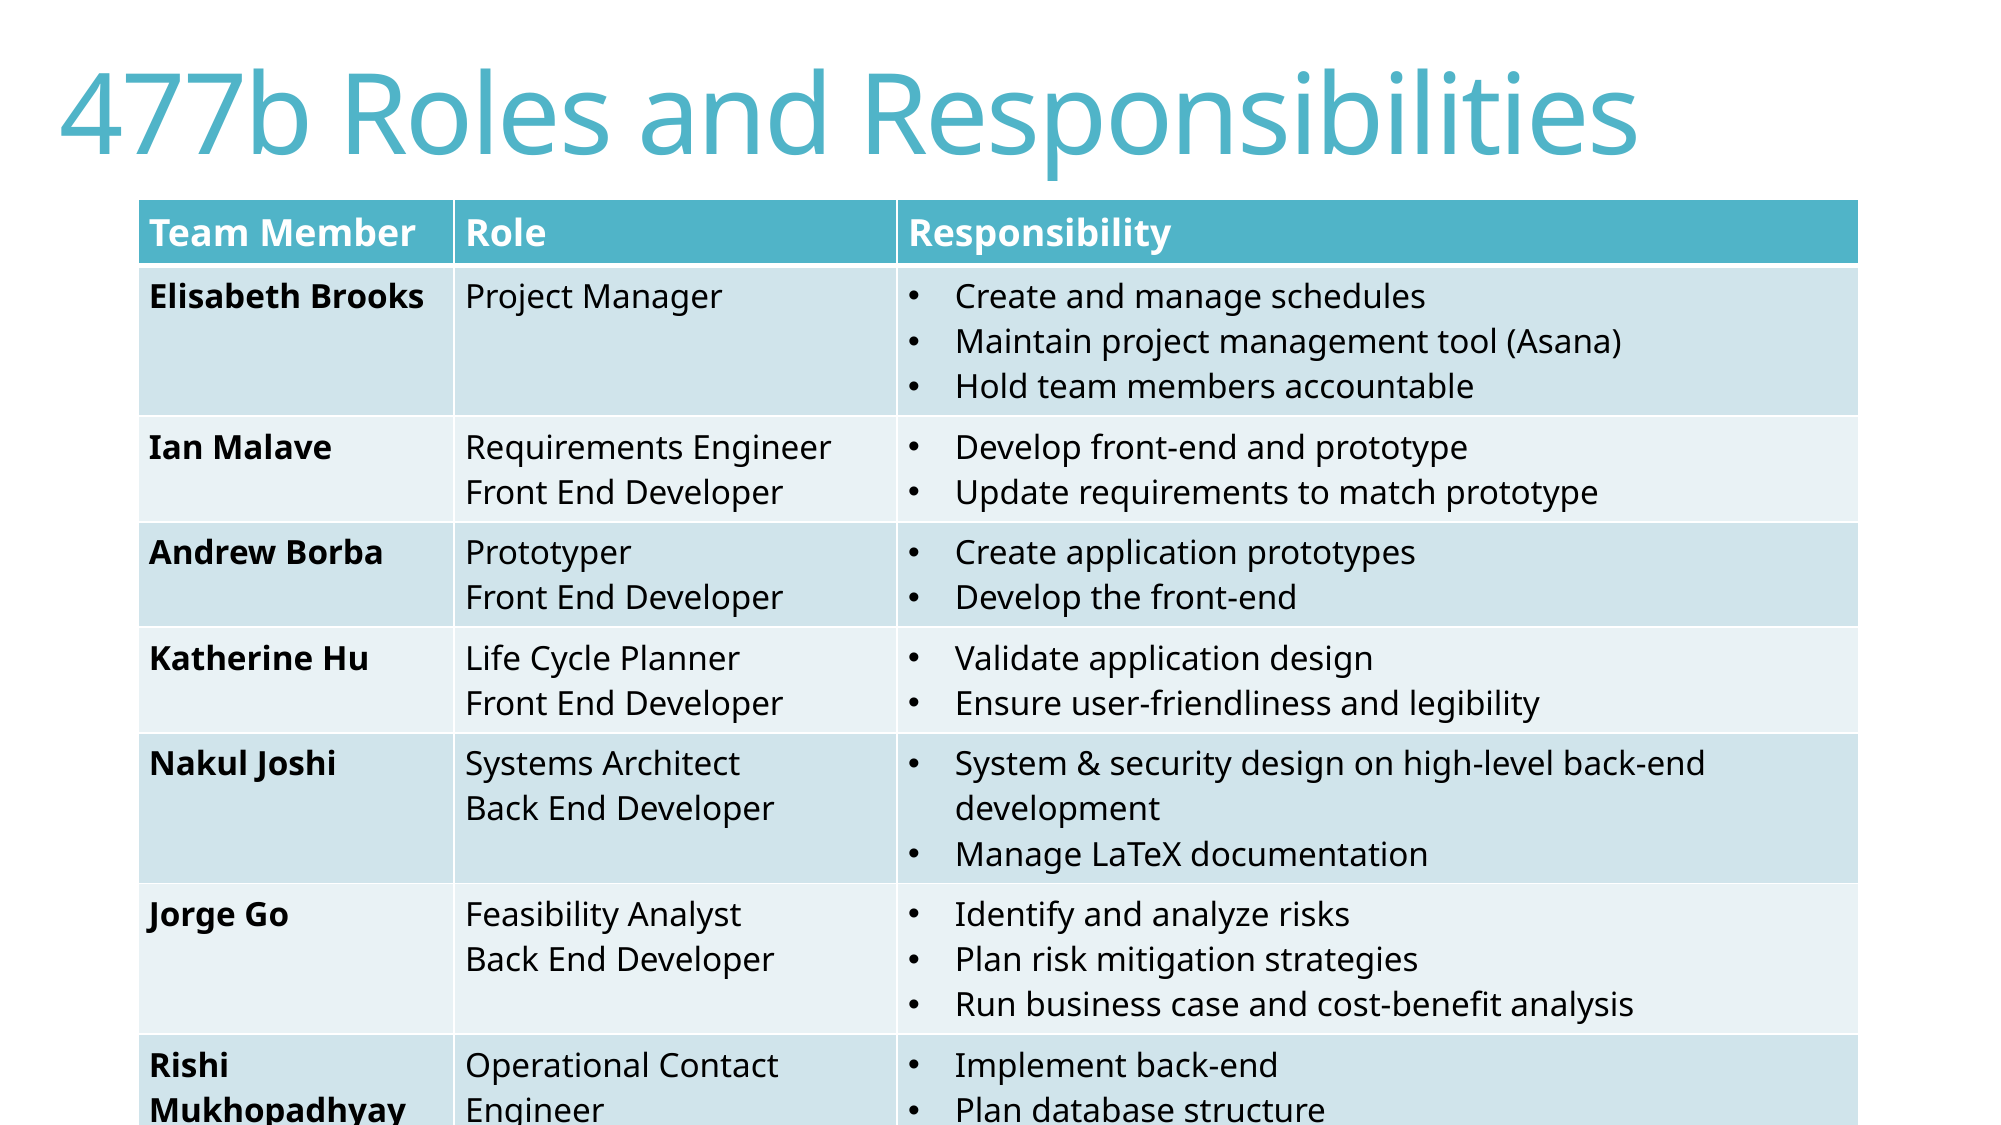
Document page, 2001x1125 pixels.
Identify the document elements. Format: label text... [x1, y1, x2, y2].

table_cell Implement back-end Plan database structure [898, 1035, 1858, 1125]
table_cell Identify and analyze risks Plan risk mitigation strategies Run business case and cost-benefit analysis [898, 884, 1858, 1033]
table_header Role [455, 200, 896, 263]
table_cell Requirements Engineer Front End Developer [455, 417, 896, 521]
table_cell Life Cycle Planner Front End Developer [455, 628, 896, 732]
table_cell Feasibility Analyst Back End Developer [455, 884, 896, 1033]
table_cell Rishi Mukhopadhyay [139, 1035, 453, 1125]
table_cell Project Manager [455, 268, 896, 415]
table_cell Andrew Borba [139, 523, 453, 626]
table_cell Katherine Hu [139, 628, 453, 732]
table_cell Create application prototypes Develop the front-end [898, 523, 1858, 626]
table_cell Validate application design Ensure user-friendliness and legibility [898, 628, 1858, 732]
title 477b Roles and Responsibilities [44, 0, 1812, 240]
table_cell Operational Contact Engineer Back End Developer [455, 1035, 896, 1125]
table_cell Prototyper Front End Developer [455, 523, 896, 626]
table_cell Develop front-end and prototype Update requirements to match prototype [898, 417, 1858, 521]
table_cell Create and manage schedules Maintain project management tool (Asana) Hold team members accountable [898, 268, 1858, 415]
table_cell Systems Architect Back End Developer [455, 734, 896, 883]
table_cell Ian Malave [139, 417, 453, 521]
table_cell Jorge Go [139, 884, 453, 1033]
table_cell Elisabeth Brooks [139, 268, 453, 415]
table_header Responsibility [898, 200, 1858, 263]
table_cell System & security design on high-level back-end development Manage LaTeX documentation [898, 734, 1858, 883]
table_cell Nakul Joshi [139, 734, 453, 883]
table_header Team Member [139, 200, 453, 263]
